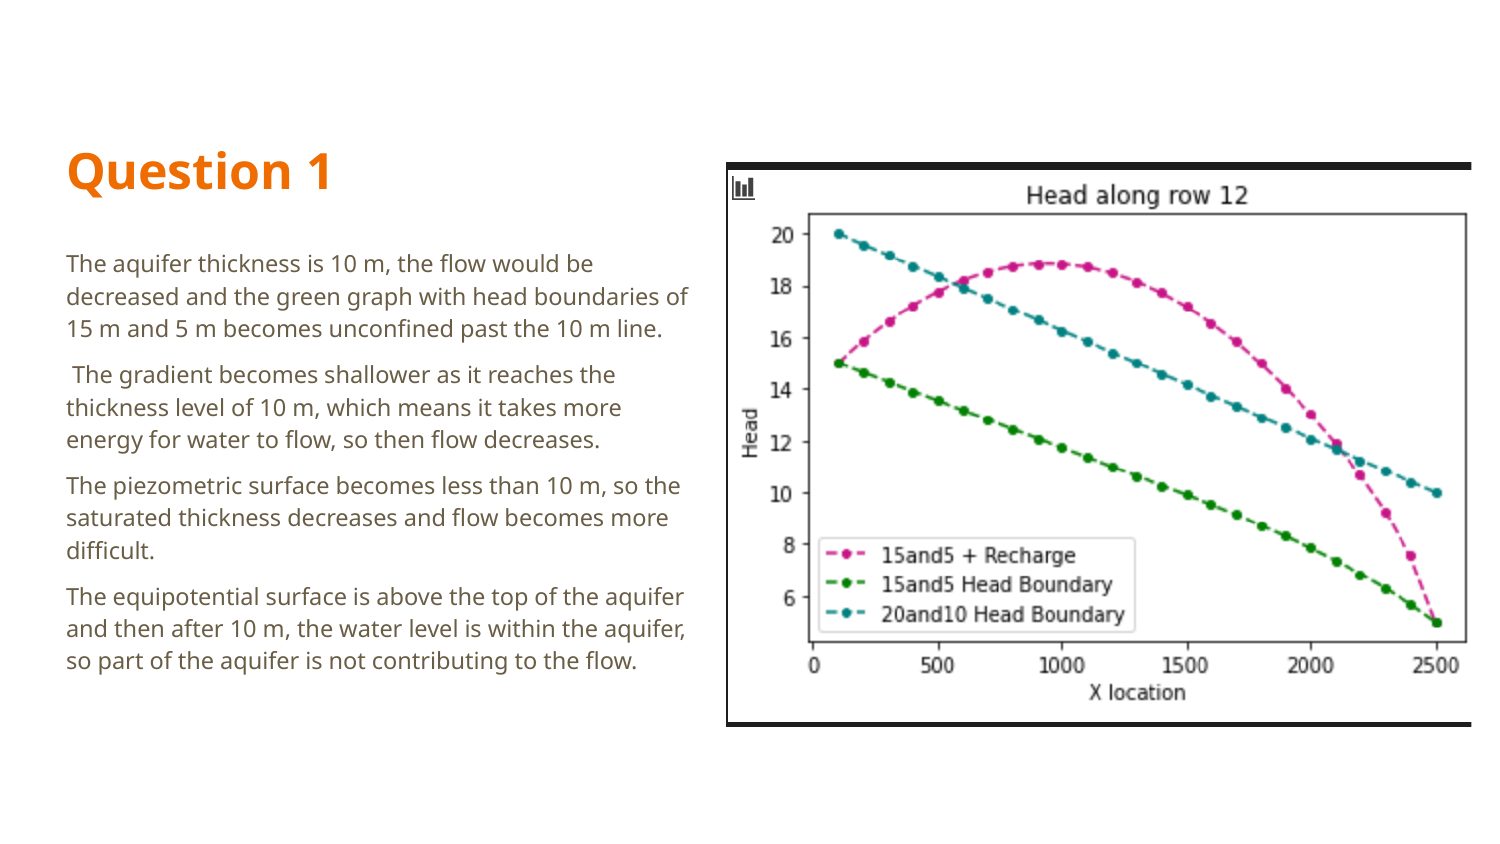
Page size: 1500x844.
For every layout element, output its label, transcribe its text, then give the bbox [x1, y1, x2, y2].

title Question 1 [51, 91, 512, 216]
list The aquifer thickness is 10 m, the flow would be decreased and the green graph with head boundaries of 15 m and 5 m becomes unconfined past the 10 m line. The gradient becomes shallower as it reaches the thickness level of 10 m, which means it takes more energy for water to flow, so then flow decreases. The piezometric surface becomes less than 10 m, so the saturated thickness decreases and flow becomes more difficult. The equipotential surface is above the top of the aquifer and then after 10 m, the water level is within the aquifer, so part of the aquifer is not contributing to the flow. [51, 230, 705, 762]
picture [725, 162, 1472, 727]
